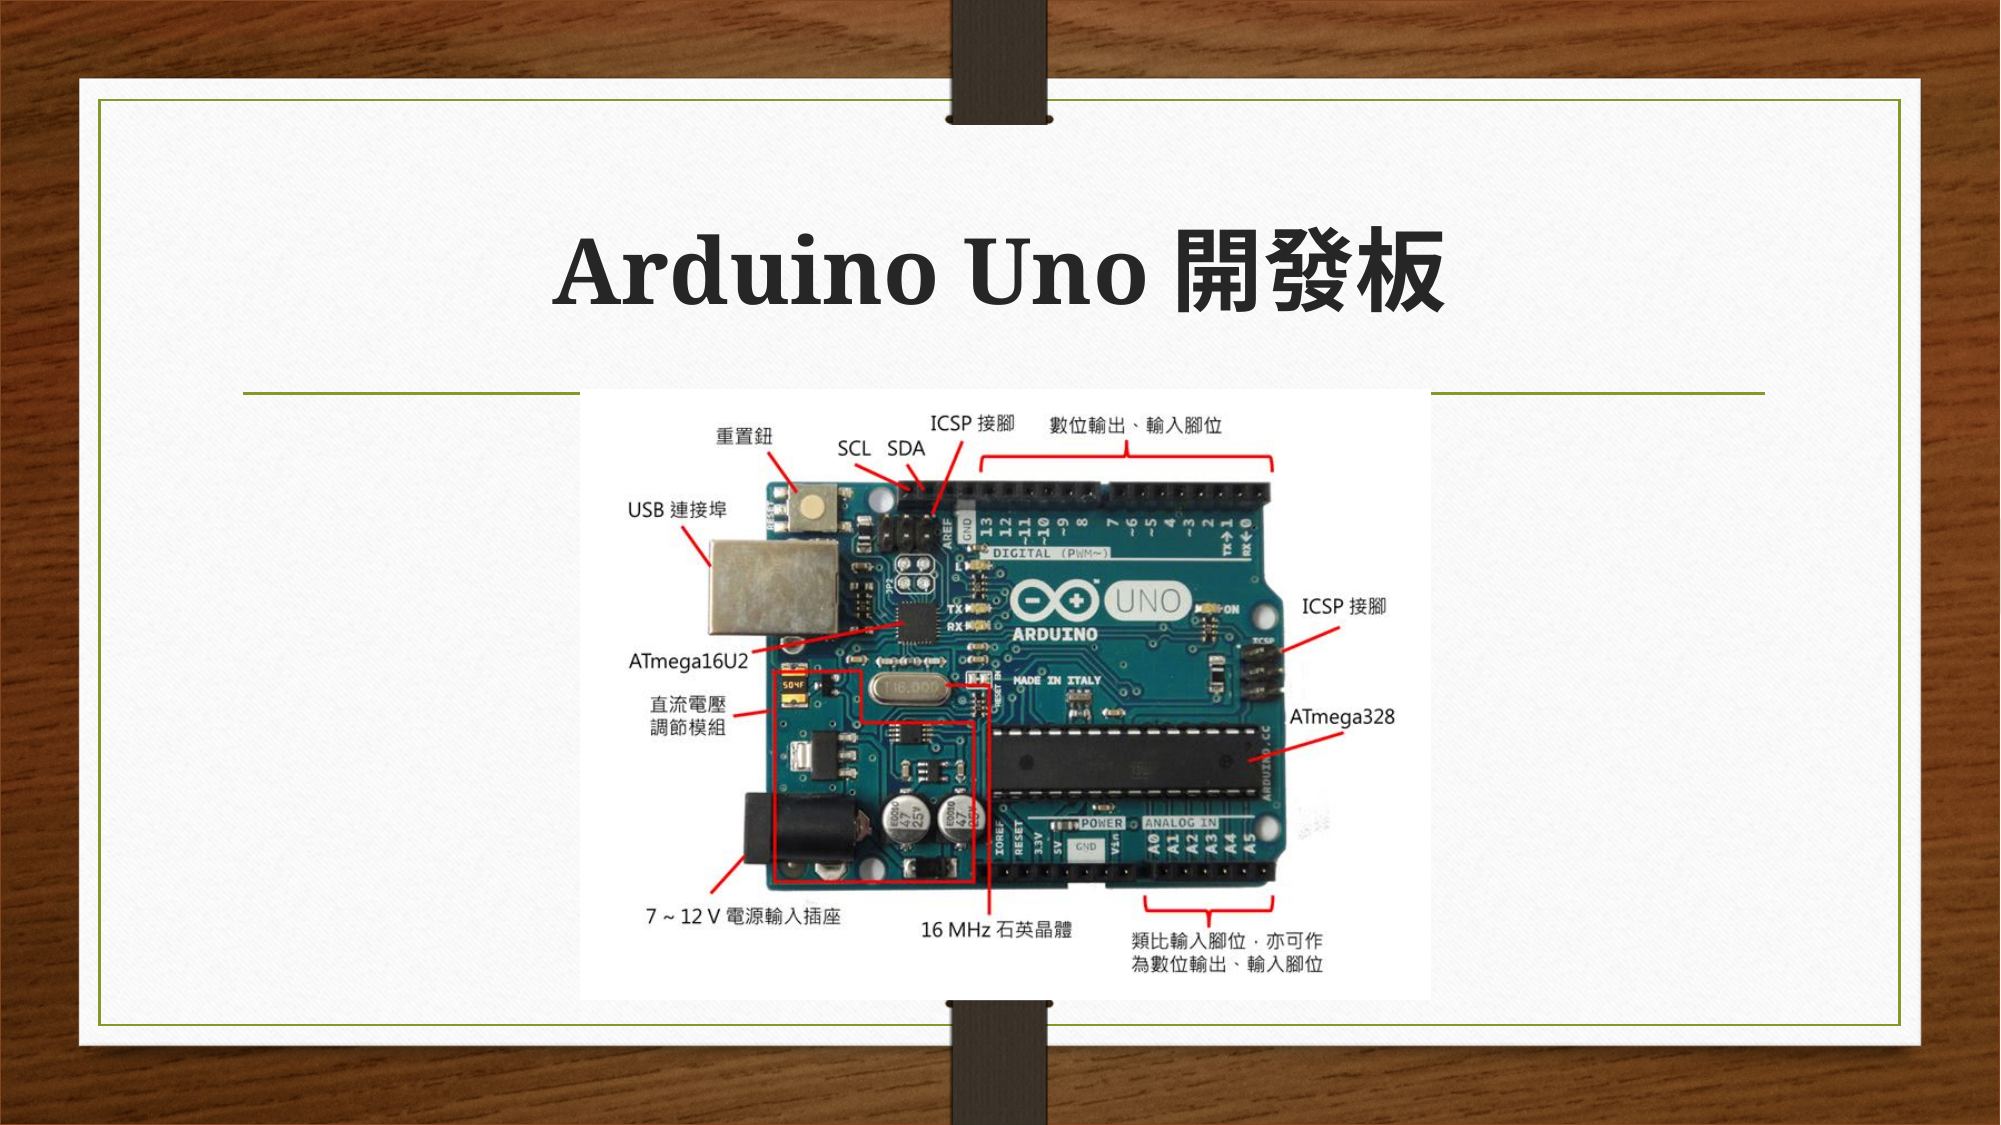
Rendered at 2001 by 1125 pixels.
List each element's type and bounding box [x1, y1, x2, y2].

list [579, 389, 1431, 1001]
text_box [0, 0, 2000, 1125]
